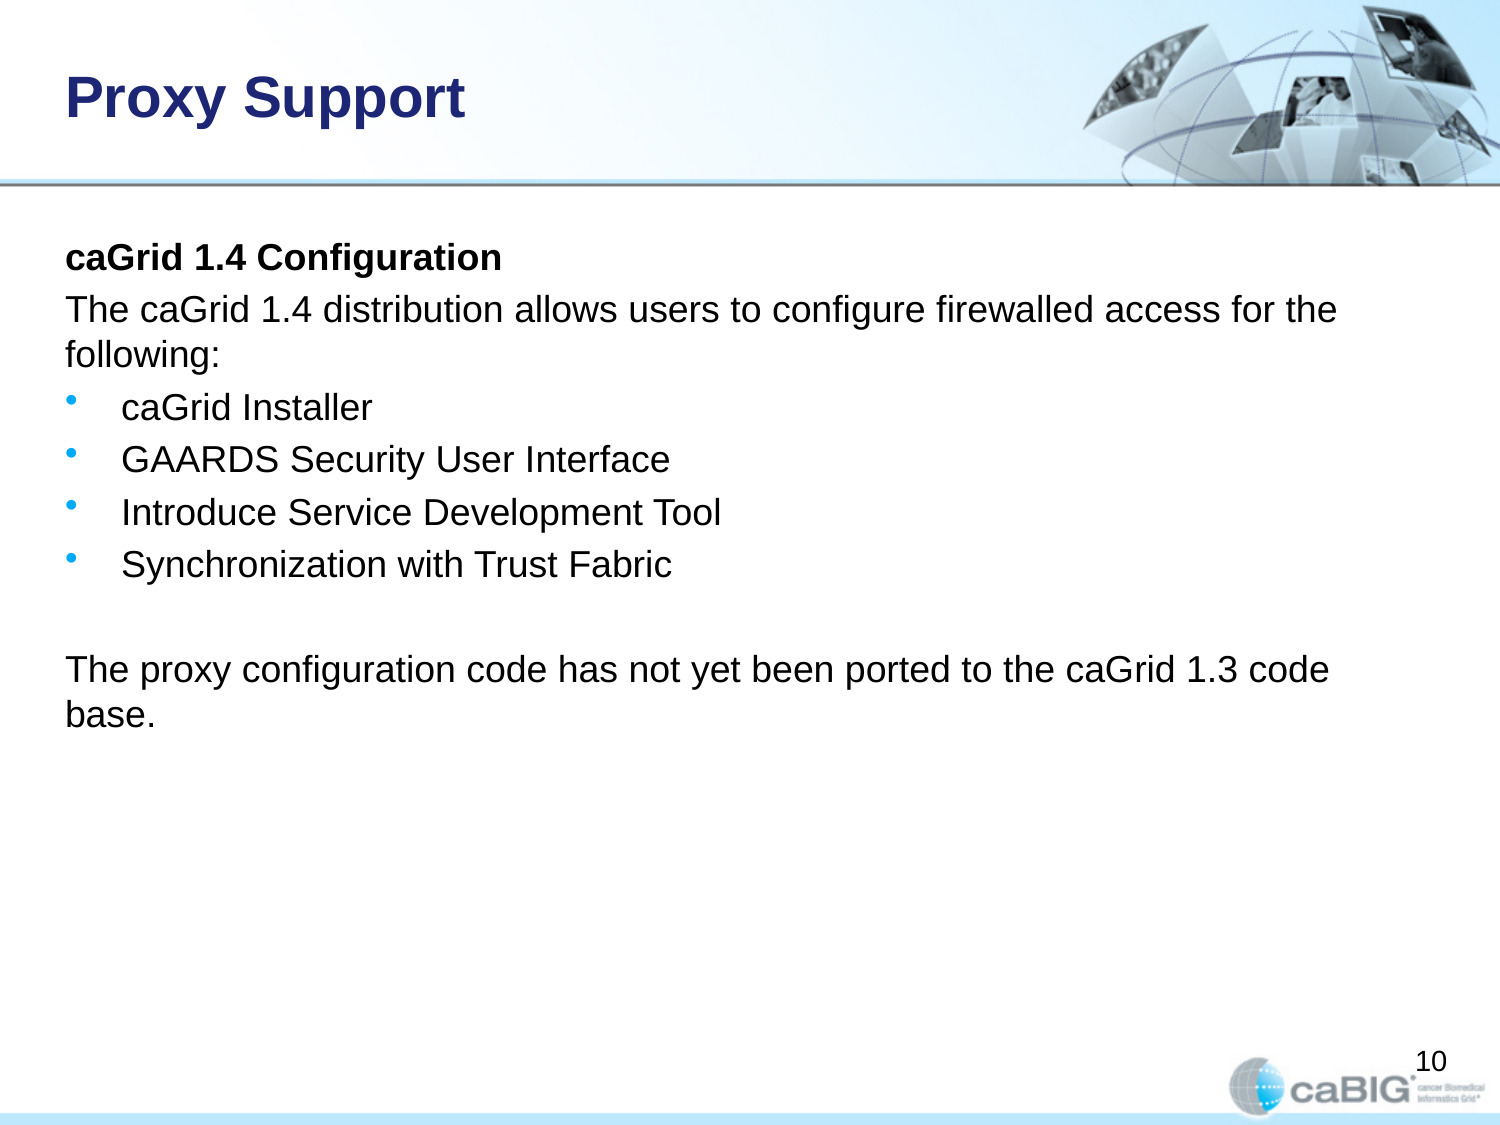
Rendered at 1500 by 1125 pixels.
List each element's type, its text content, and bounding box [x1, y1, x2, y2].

slide_number 10 [1112, 1034, 1463, 1113]
list caGrid 1.4 Configuration The caGrid 1.4 distribution allows users to configure firewalled access for the following: caGrid Installer GAARDS Security User Interface Introduce Service Development Tool Synchronization with Trust Fabric The proxy configuration code has not yet been ported to the caGrid 1.3 code base. [50, 224, 1438, 1038]
title Proxy Support [50, 0, 1175, 188]
picture [0, 0, 1500, 1125]
